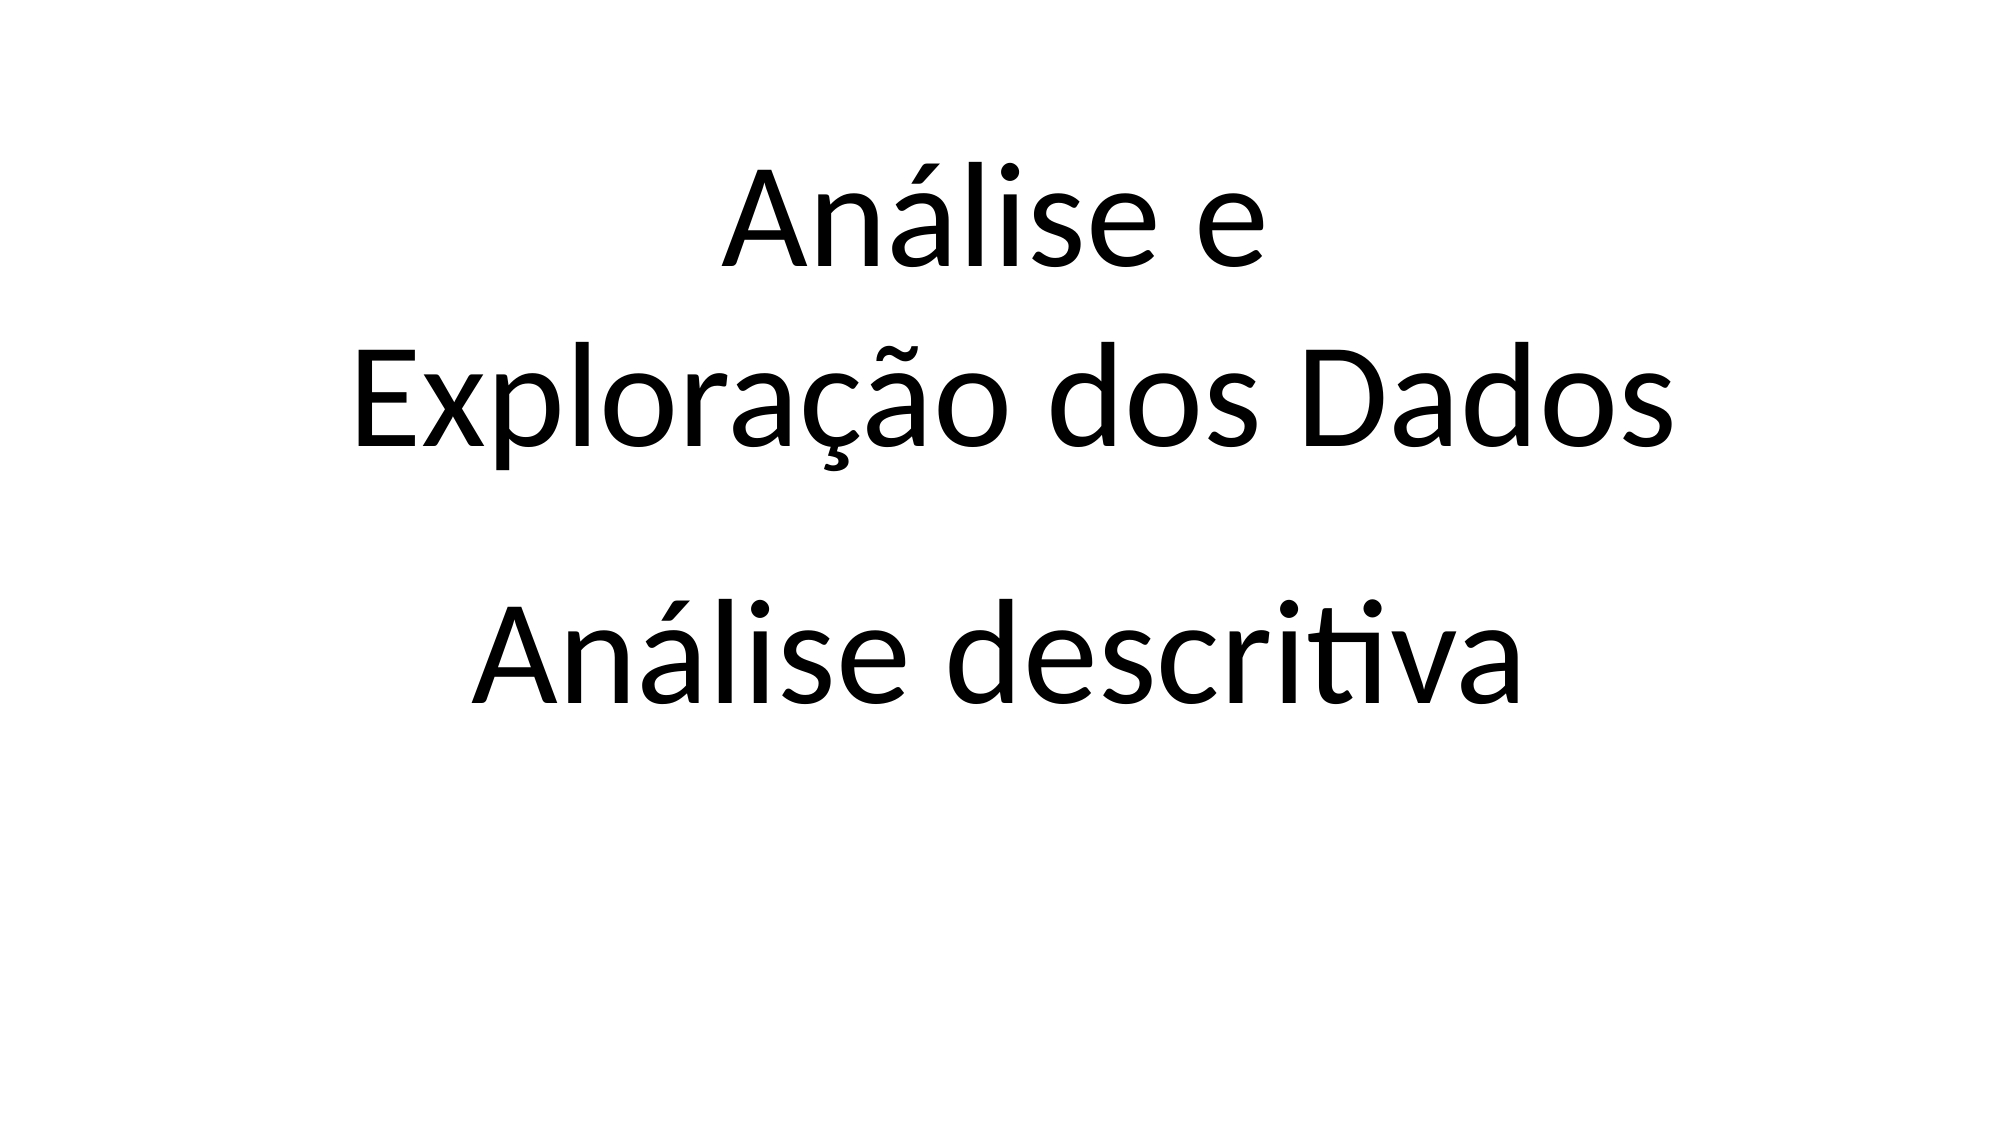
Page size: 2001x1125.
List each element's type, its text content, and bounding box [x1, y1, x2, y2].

text_box Análise descritiva [273, 546, 1726, 742]
text_box Análise e Exploração dos Dados [286, 109, 1739, 484]
